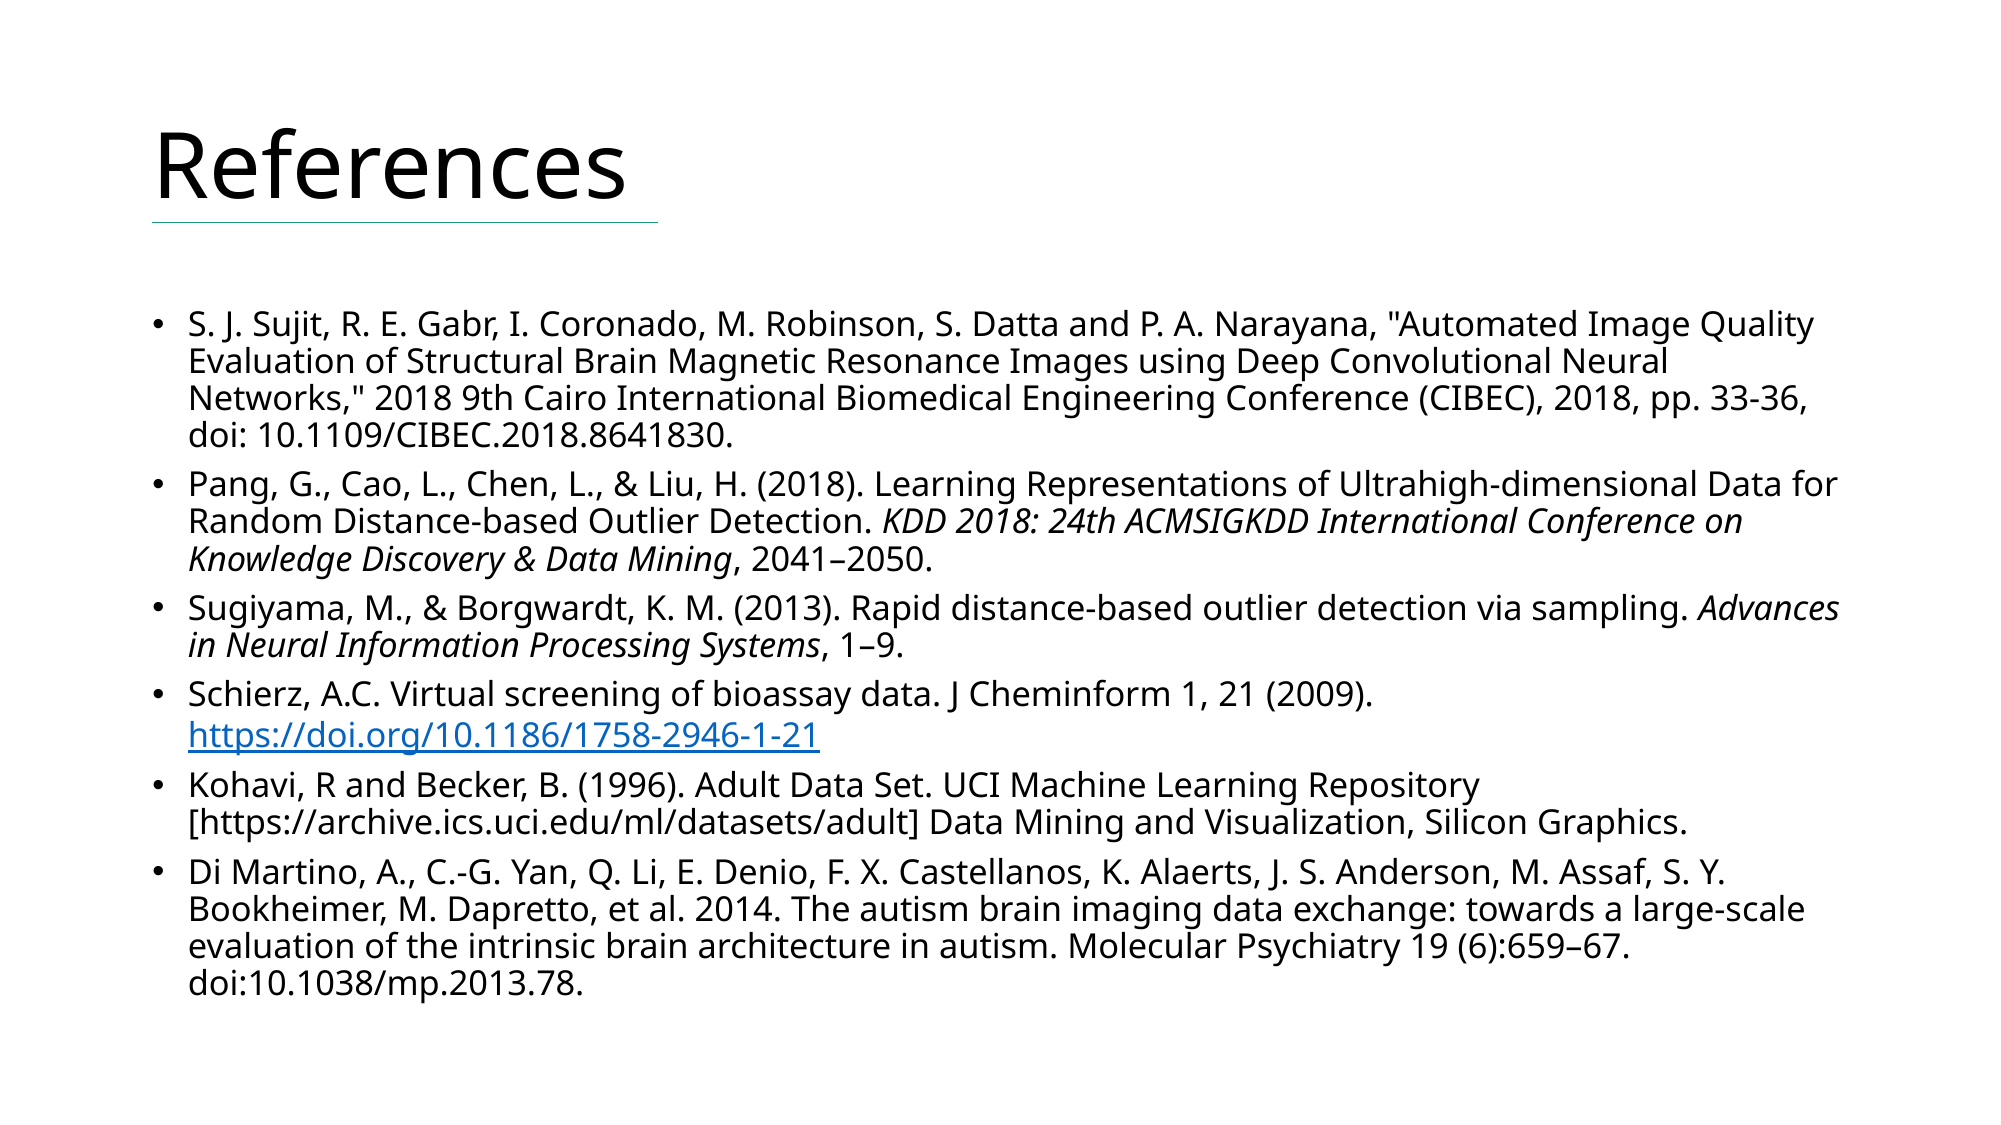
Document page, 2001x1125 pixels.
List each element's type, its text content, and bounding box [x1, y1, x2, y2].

title References [137, 59, 1863, 278]
list S. J. Sujit, R. E. Gabr, I. Coronado, M. Robinson, S. Datta and P. A. Narayana, "Automated Image Quality Evaluation of Structural Brain Magnetic Resonance Images using Deep Convolutional Neural Networks," 2018 9th Cairo International Biomedical Engineering Conference (CIBEC), 2018, pp. 33-36, doi: 10.1109/CIBEC.2018.8641830. Pang, G., Cao, L., Chen, L., & Liu, H. (2018). Learning Representations of Ultrahigh-dimensional Data for Random Distance-based Outlier Detection. KDD 2018: 24th ACMSIGKDD International Conference on Knowledge Discovery & Data Mining, 2041–2050. Sugiyama, M., & Borgwardt, K. M. (2013). Rapid distance-based outlier detection via sampling. Advances in Neural Information Processing Systems, 1–9. Schierz, A.C. Virtual screening of bioassay data. J Cheminform 1, 21 (2009). https://doi.org/10.1186/1758-2946-1-21 Kohavi, R and Becker, B. (1996). Adult Data Set. UCI Machine Learning Repository [https://archive.ics.uci.edu/ml/datasets/adult] Data Mining and Visualization, Silicon Graphics. Di Martino, A., C.-G. Yan, Q. Li, E. Denio, F. X. Castellanos, K. Alaerts, J. S. Anderson, M. Assaf, S. Y. Bookheimer, M. Dapretto, et al. 2014. The autism brain imaging data exchange: towards a large-scale evaluation of the intrinsic brain architecture in autism. Molecular Psychiatry 19 (6):659–67. doi:10.1038/mp.2013.78. [137, 299, 1863, 1014]
